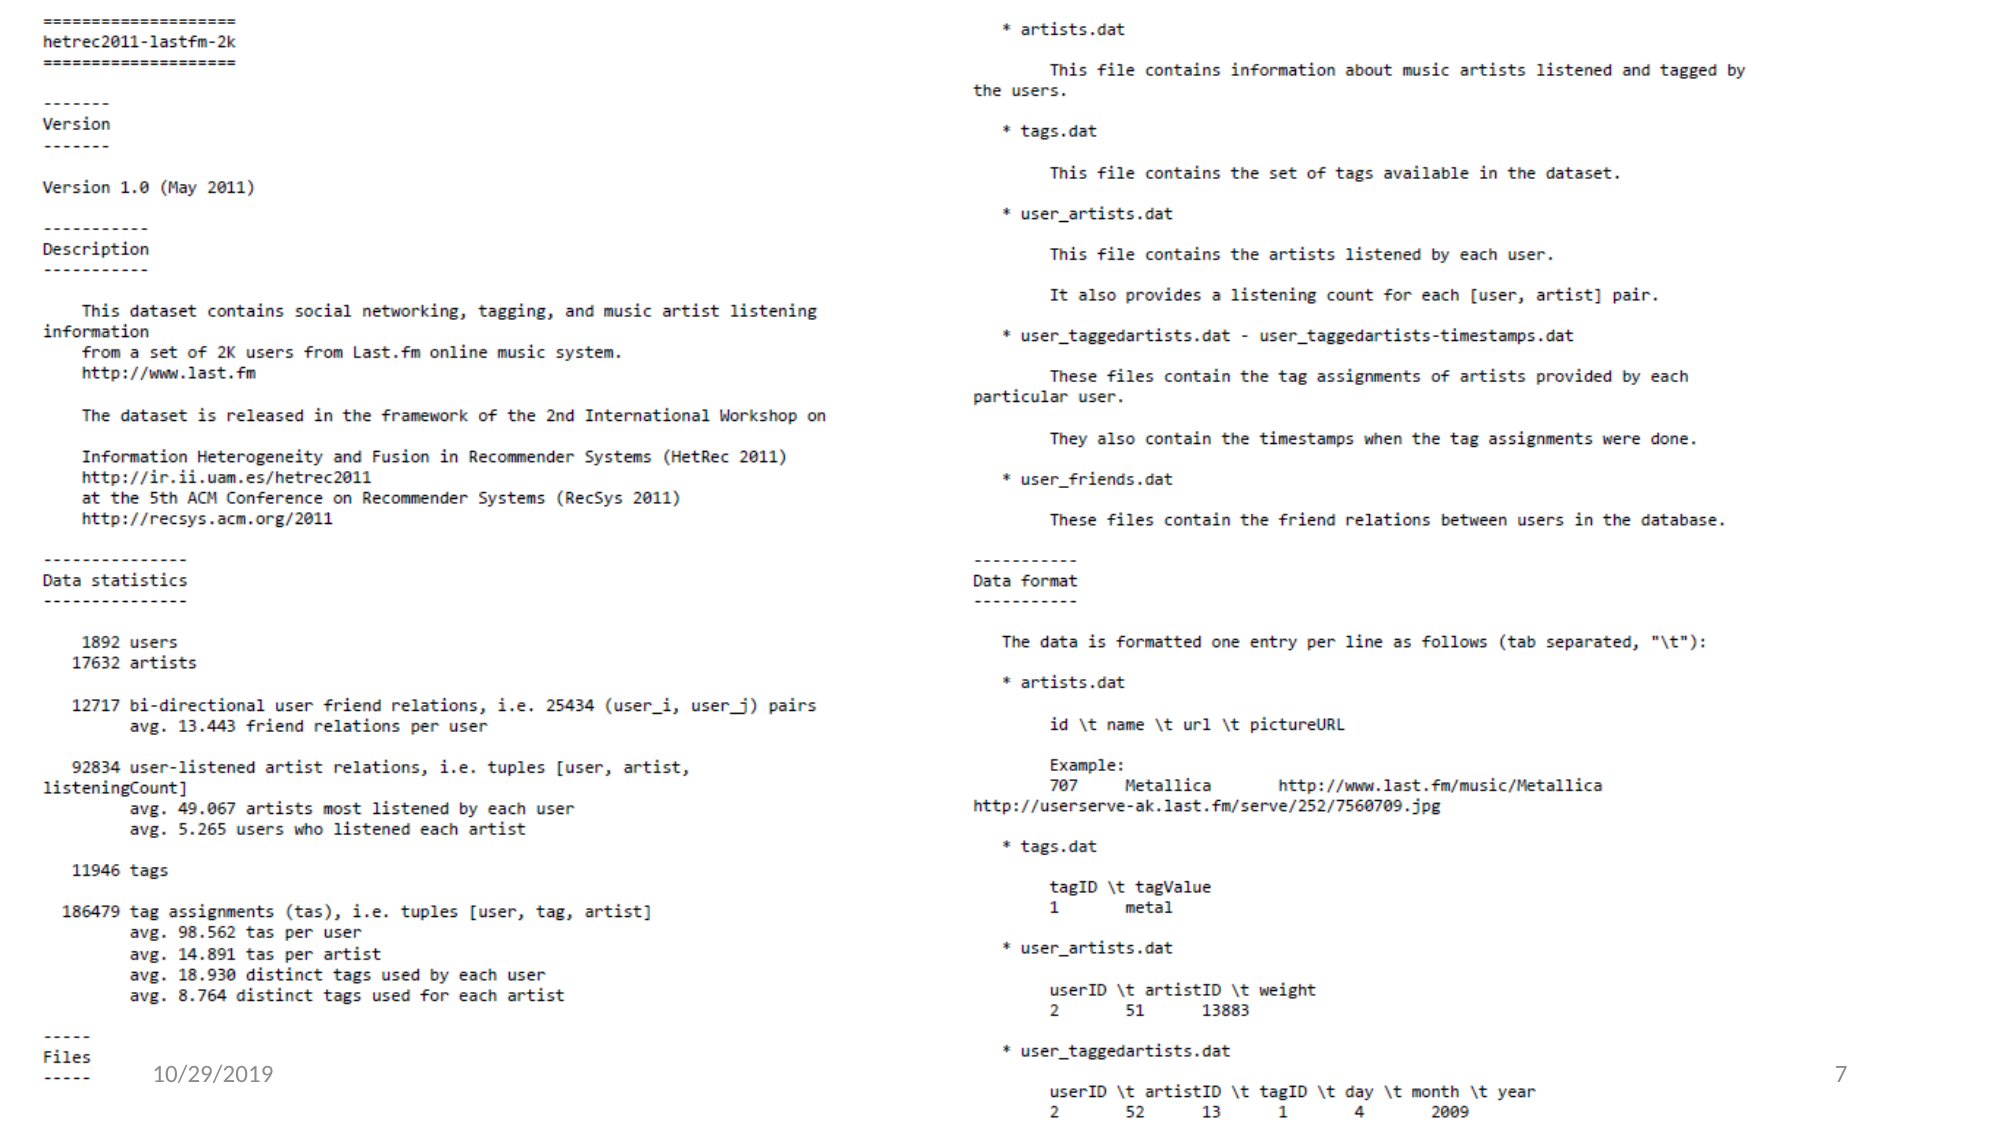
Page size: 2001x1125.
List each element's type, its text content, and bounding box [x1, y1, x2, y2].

picture [928, 0, 1778, 1125]
picture [0, 0, 856, 1125]
slide_number 7 [1778, 1042, 1863, 1103]
